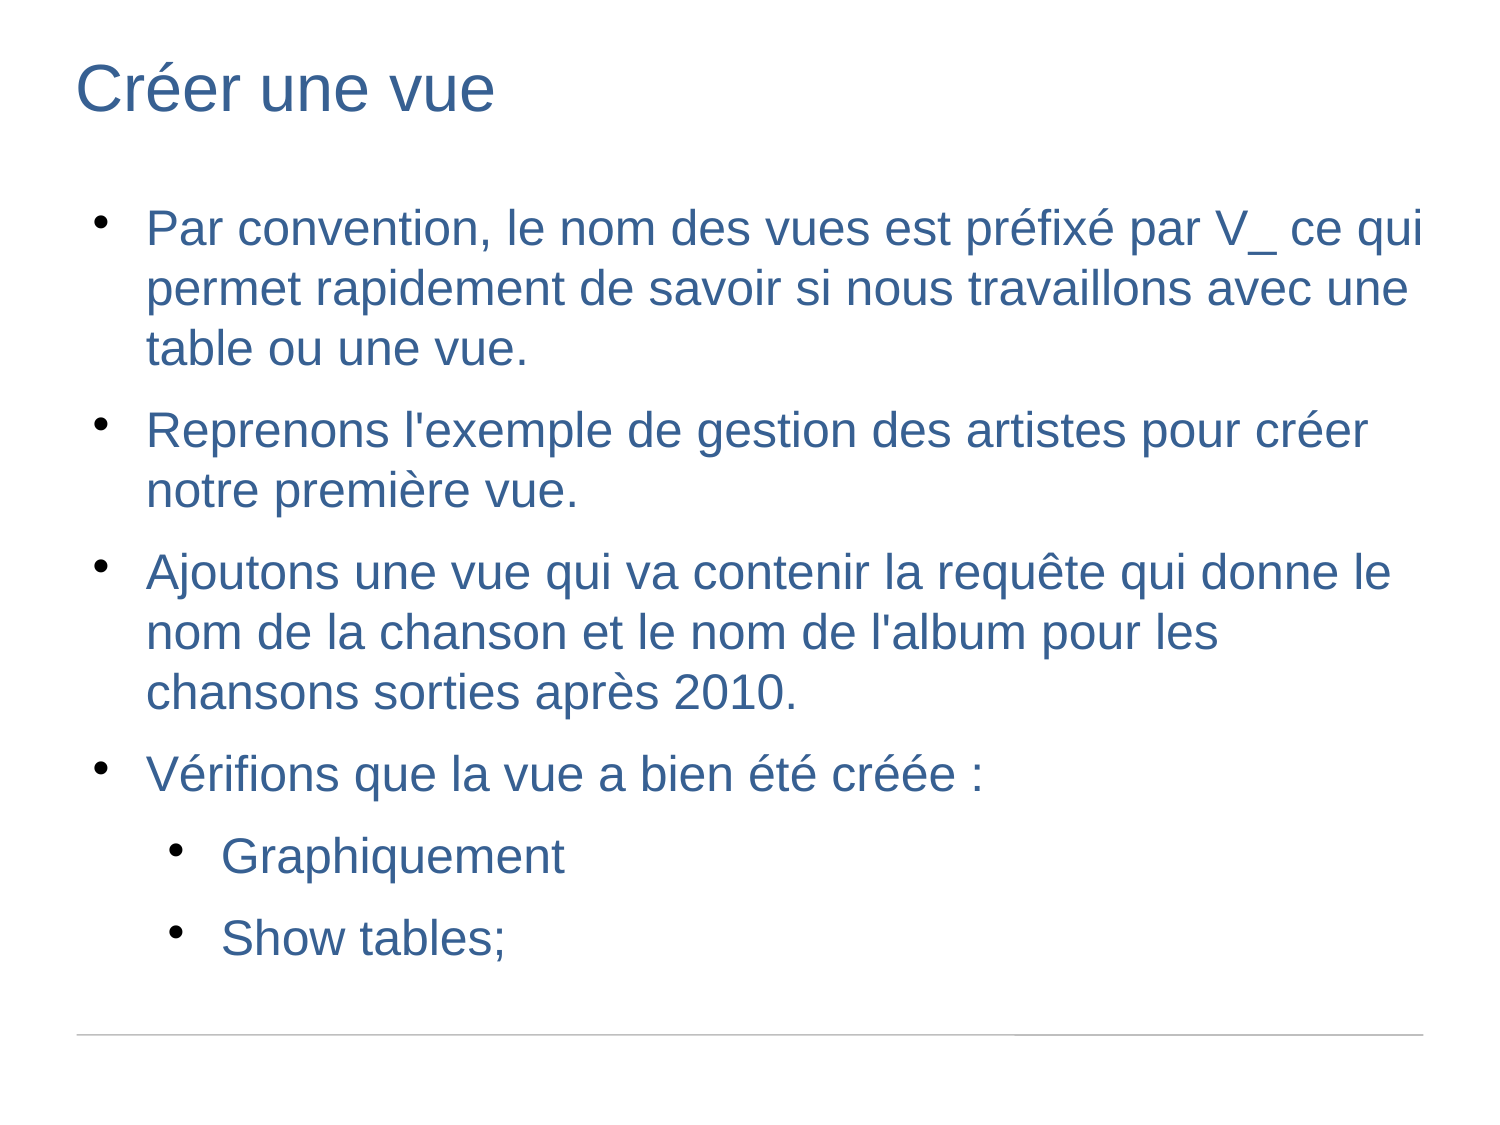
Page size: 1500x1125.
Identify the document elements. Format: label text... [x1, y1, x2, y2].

text_box Par convention, le nom des vues est préfixé par V_ ce qui permet rapidement de savoir si nous travaillons avec une table ou une vue. Reprenons l'exemple de gestion des artistes pour créer notre première vue. Ajoutons une vue qui va contenir la requête qui donne le nom de la chanson et le nom de l'album pour les chansons sorties après 2010. Vérifions que la vue a bien été créée : Graphiquement Show tables; [75, 195, 1425, 1005]
text_box Créer une vue [75, 45, 1425, 195]
